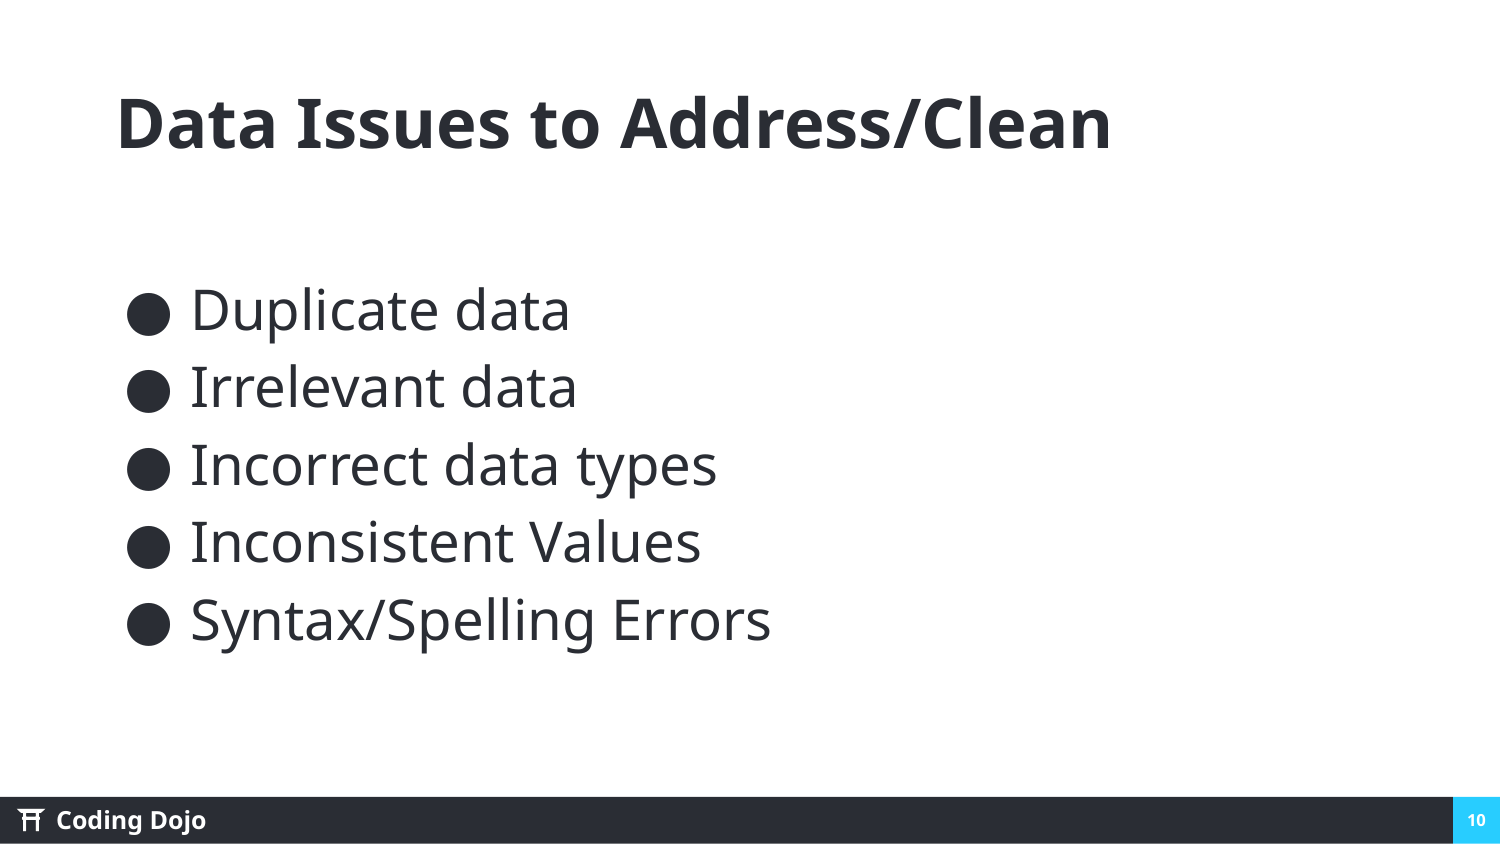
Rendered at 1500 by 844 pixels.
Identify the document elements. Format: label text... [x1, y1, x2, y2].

title Data Issues to Address/Clean [103, 65, 1397, 189]
picture [15, 804, 47, 836]
title Duplicate data Irrelevant data Incorrect data types Inconsistent Values Syntax/Spelling Errors [103, 225, 1397, 690]
